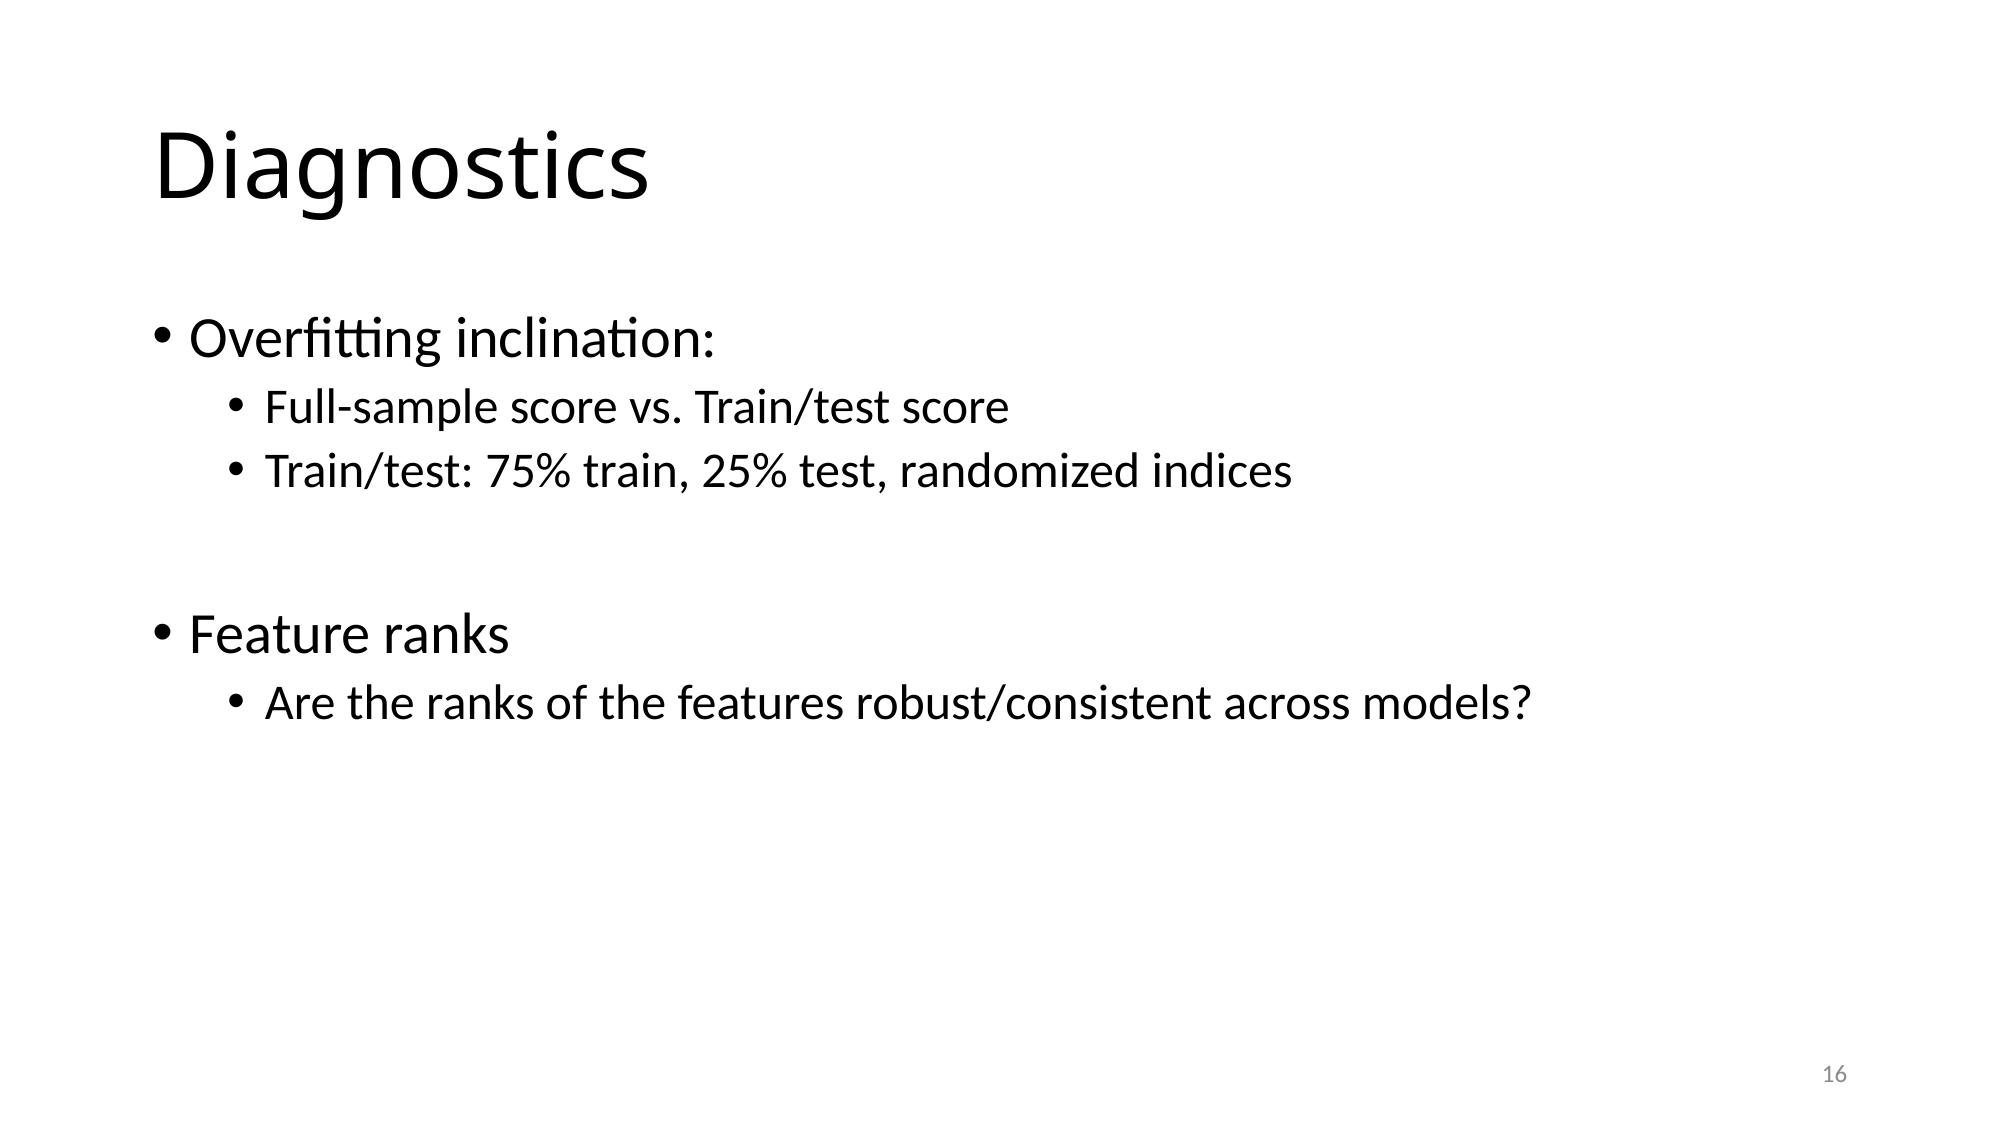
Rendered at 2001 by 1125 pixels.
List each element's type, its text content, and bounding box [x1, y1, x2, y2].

list Overfitting inclination: Full-sample score vs. Train/test score Train/test: 75% train, 25% test, randomized indices Feature ranks Are the ranks of the features robust/consistent across models? [137, 299, 1863, 1014]
slide_number 16 [1412, 1042, 1863, 1103]
title Diagnostics [137, 59, 1863, 278]
